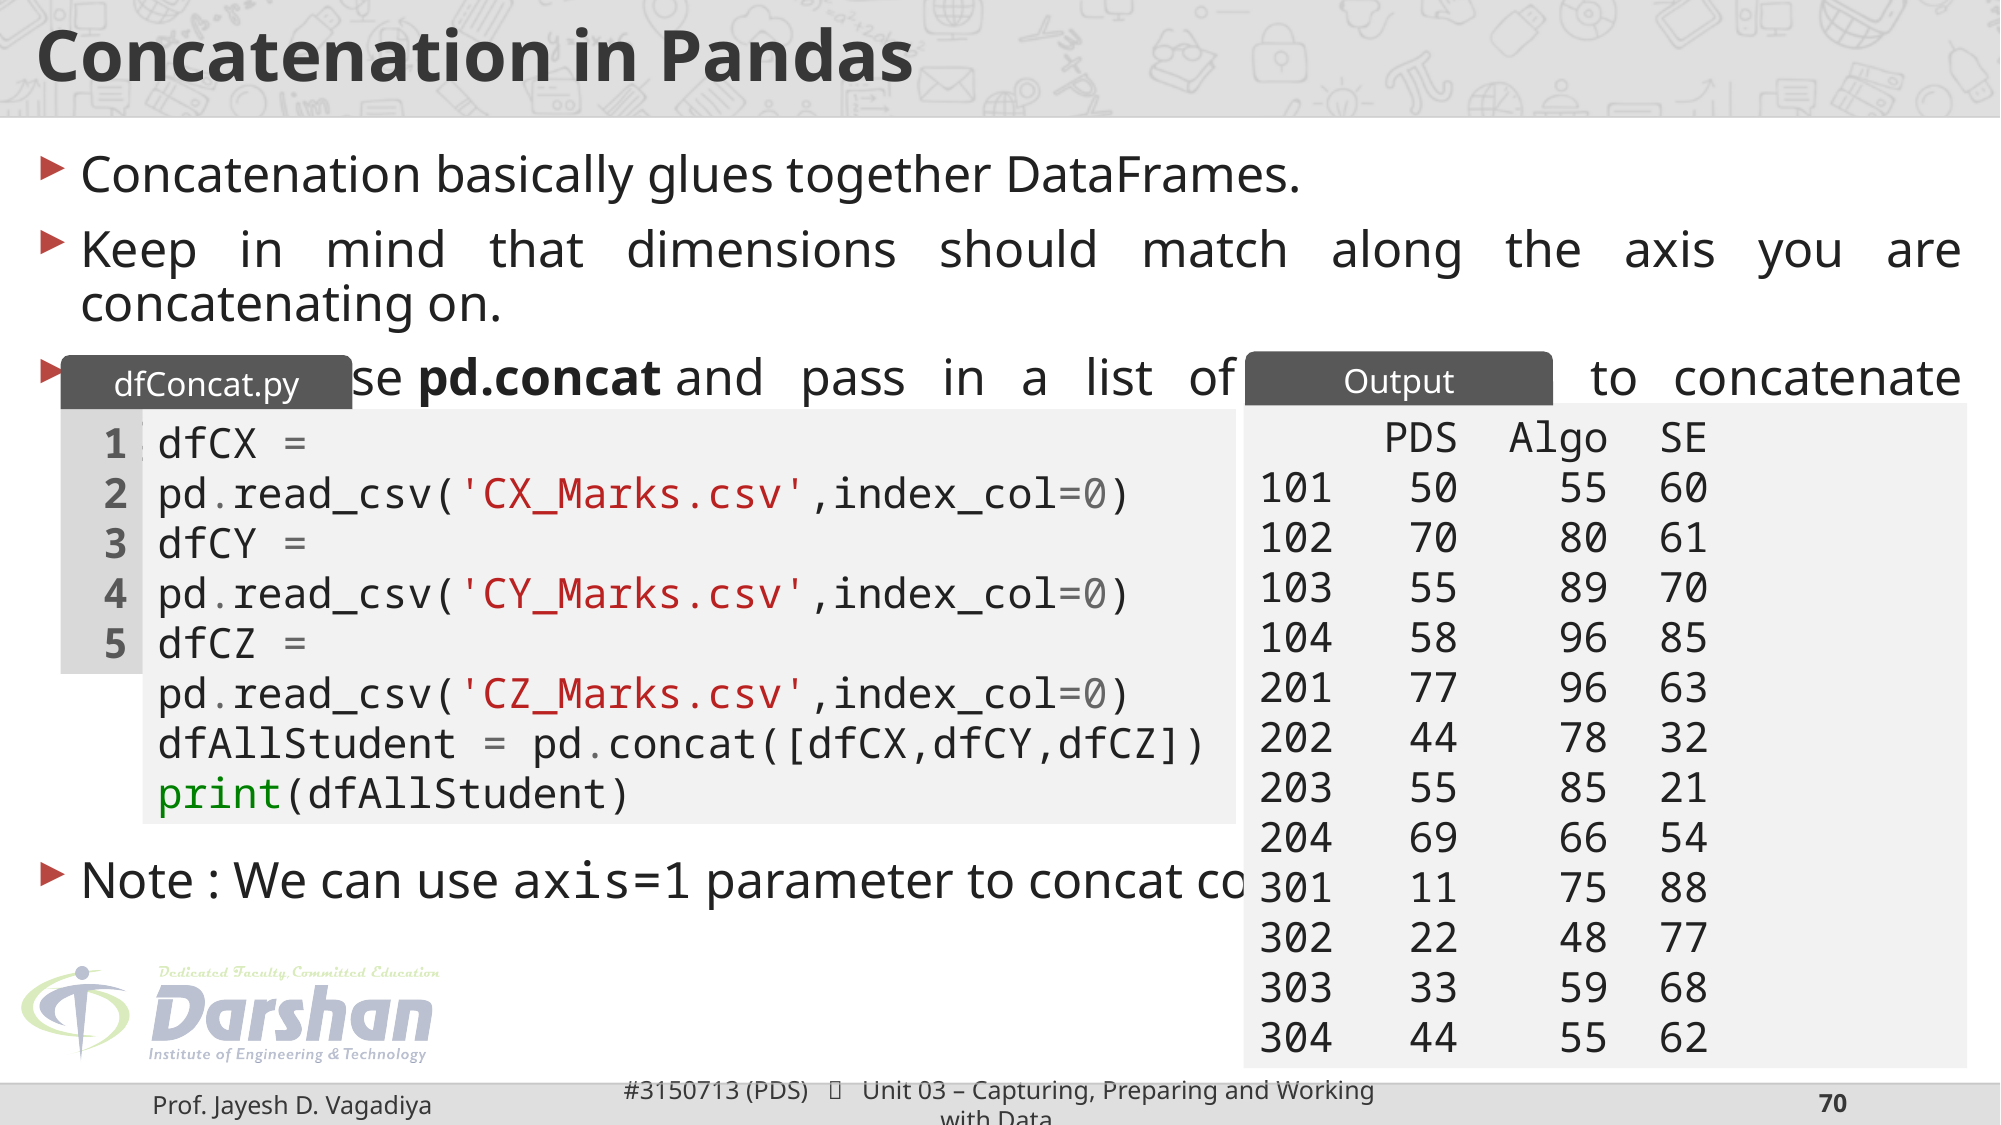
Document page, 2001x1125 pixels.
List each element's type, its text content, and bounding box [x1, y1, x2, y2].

title Concatenation in Pandas [0, 0, 2000, 117]
text_box PDS Algo SE 101 50 55 60 102 70 80 61 103 55 89 70 104 58 96 85 201 77 96 63 202 44 78 32 203 55 85 21 204 69 66 54 301 11 75 88 302 22 48 77 303 33 59 68 304 44 55 62 [1243, 403, 1968, 1069]
title Dealing with Missing Data [21, 1059, 440, 1063]
text_box 1 2 3 4 5 [60, 411, 143, 674]
text_box dfCX = pd.read_csv('CX_Marks.csv',index_col=0) dfCY = pd.read_csv('CY_Marks.csv',index_col=0) dfCZ = pd.read_csv('CZ_Marks.csv',index_col=0) dfAllStudent = pd.concat([dfCX,dfCY,dfCZ]) print(dfAllStudent) [142, 409, 1236, 824]
text_box dfConcat.py [59, 354, 354, 411]
list Concatenation basically glues together DataFrames. Keep in mind that dimensions should match along the axis you are concatenating on. You can use pd.concat and pass in a list of DataFrames to concatenate together: Note : We can use axis=1 parameter to concat columns. [21, 141, 1979, 1059]
text_box Output [1244, 350, 1555, 407]
